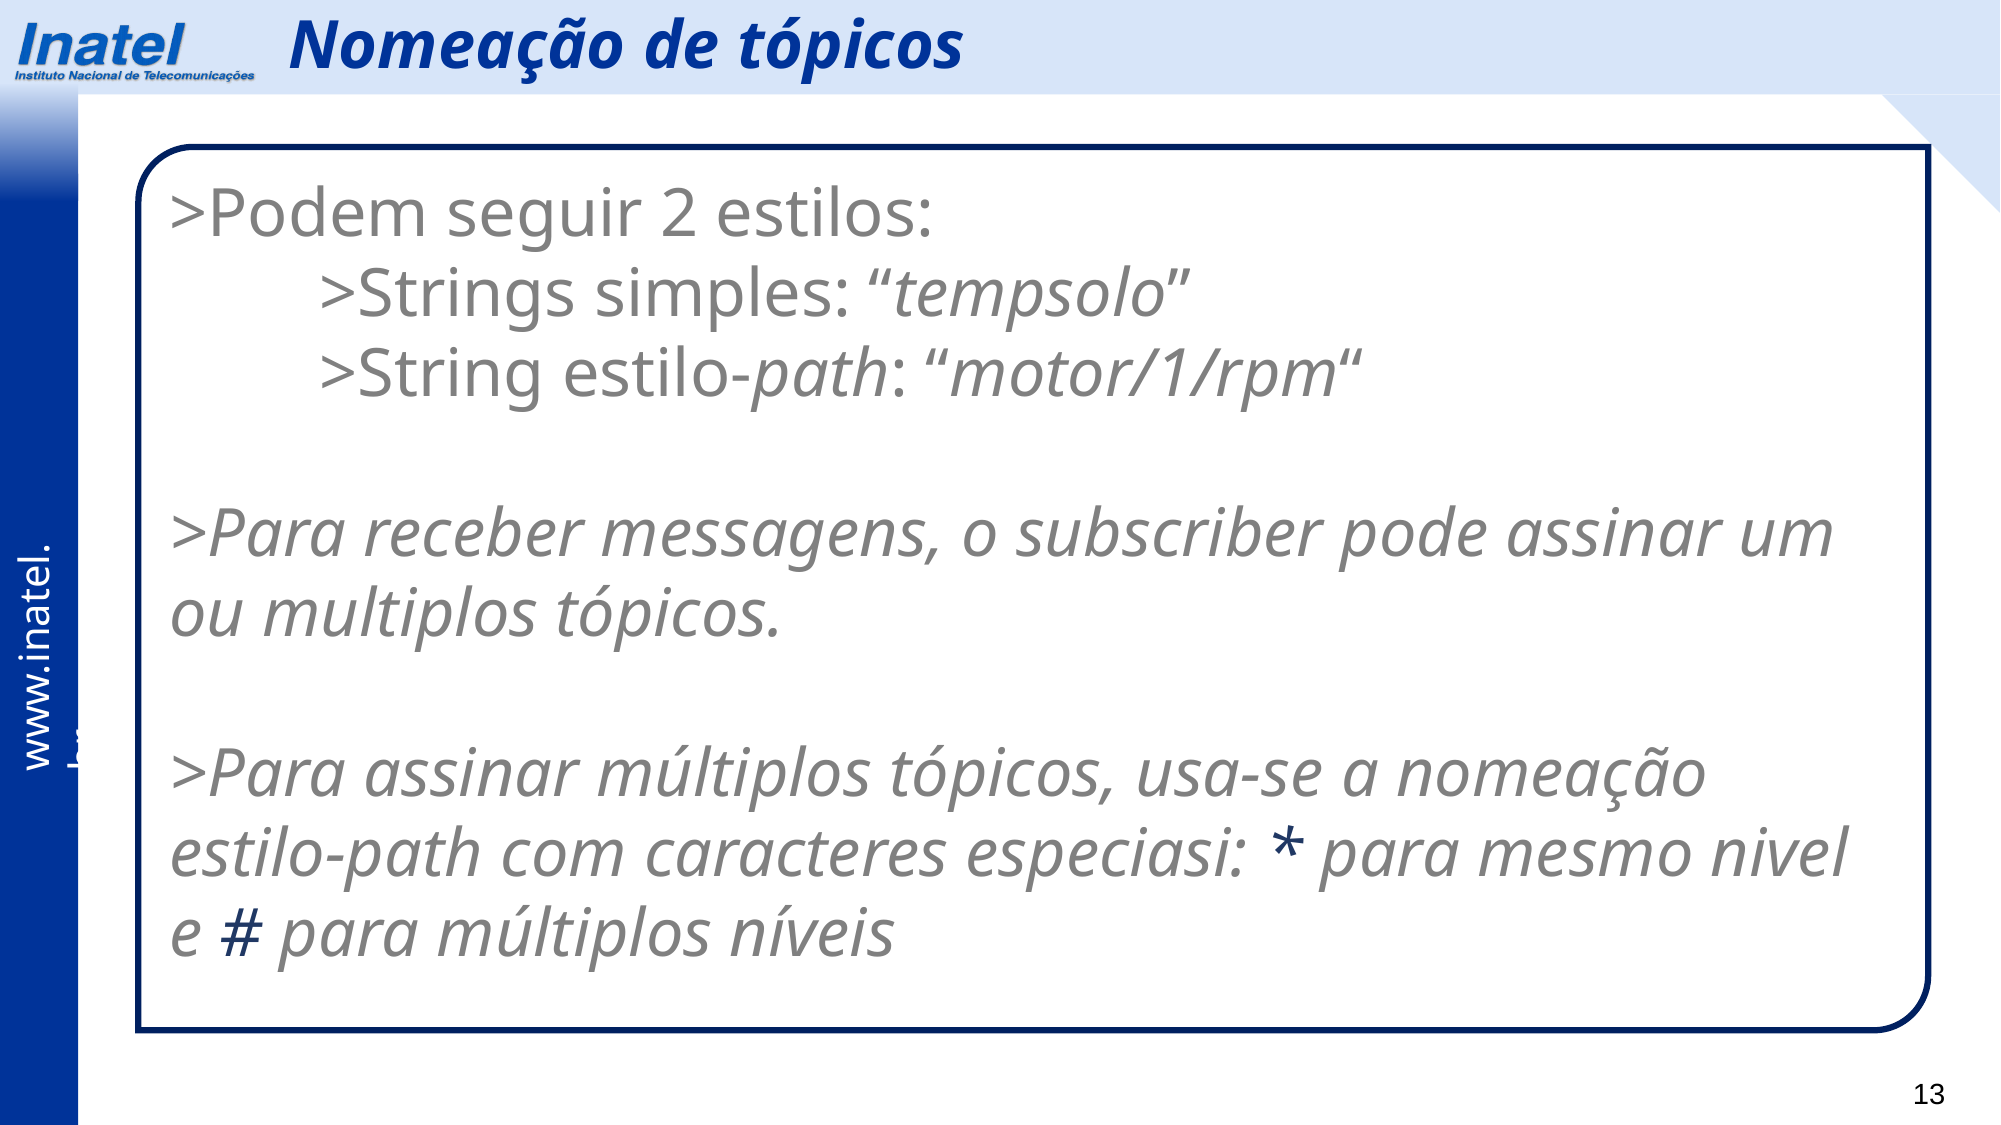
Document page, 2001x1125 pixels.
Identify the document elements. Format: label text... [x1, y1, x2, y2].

picture [12, 20, 258, 85]
text_box [1881, 96, 2000, 215]
text_box Nomeação de tópicos [272, 0, 2000, 96]
text_box >Podem seguir 2 estilos: >Strings simples: “tempsolo” >String estilo-path: “motor/1/rpm“ >Para receber messagens, o subscriber pode assinar um ou multiplos tópicos. >Para assinar múltiplos tópicos, usa-se a nomeação estilo-path com caracteres especiasi: * para mesmo nivel e # para múltiplos níveis [137, 145, 1930, 1032]
